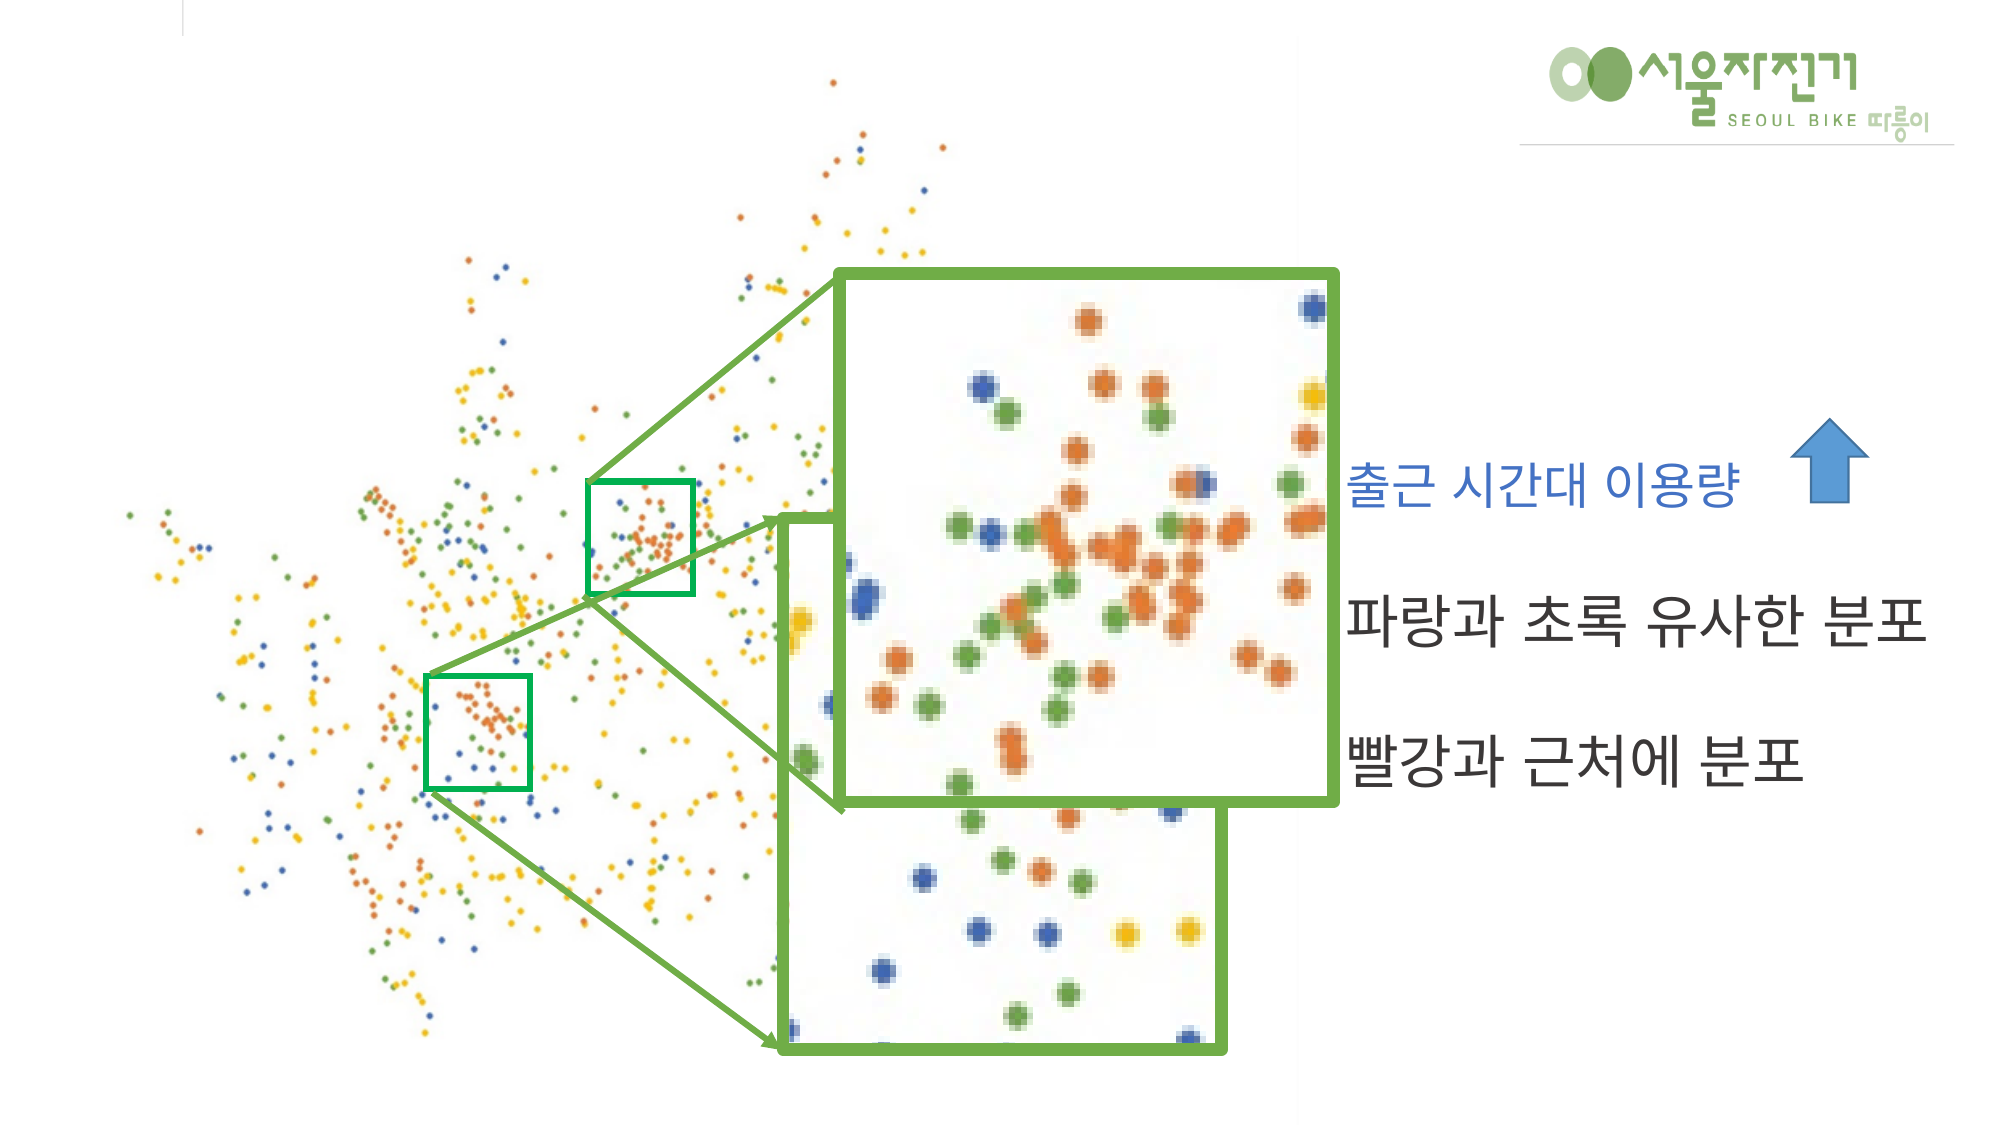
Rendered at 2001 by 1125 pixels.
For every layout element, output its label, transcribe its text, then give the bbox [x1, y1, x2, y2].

text_box 파랑과 초록 유사한 분포 빨강과 근처에 분포 [1340, 583, 1947, 803]
picture [1515, 6, 1959, 186]
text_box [583, 272, 1328, 813]
text_box (2017.09 기준) [1299, 210, 1602, 285]
text_box 출근 시간대 이용량 [1340, 447, 1947, 583]
picture [0, 36, 1299, 1125]
text_box [1789, 417, 1870, 504]
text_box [430, 516, 1216, 1050]
